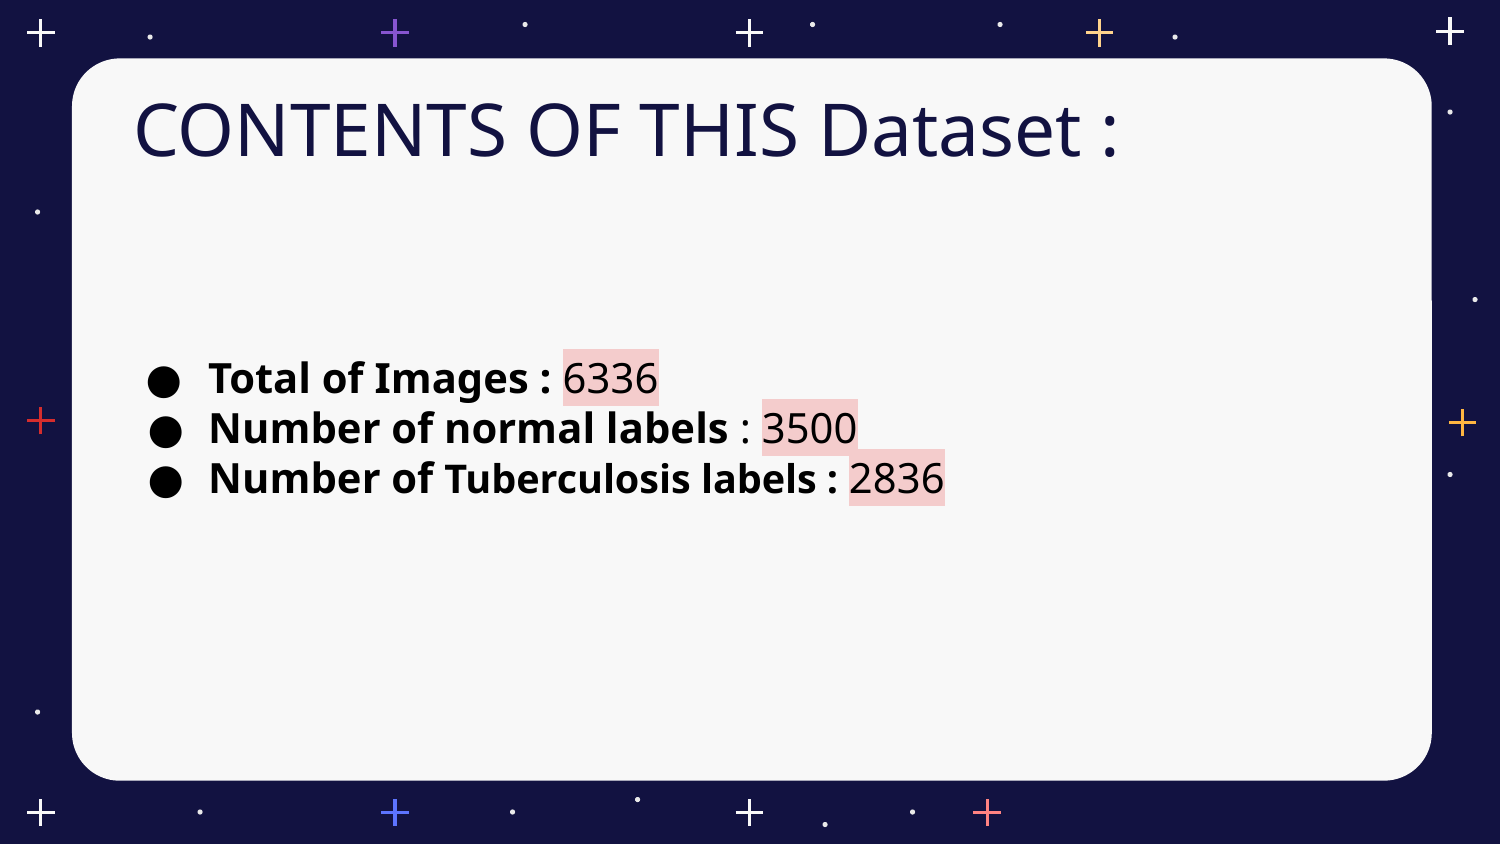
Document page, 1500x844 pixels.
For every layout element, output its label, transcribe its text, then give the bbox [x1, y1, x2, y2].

list Total of Images : 6336 Number of normal labels : 3500 Number of Tuberculosis labels : 2836 [118, 166, 1382, 756]
title CONTENTS OF THIS Dataset : [118, 88, 1382, 166]
